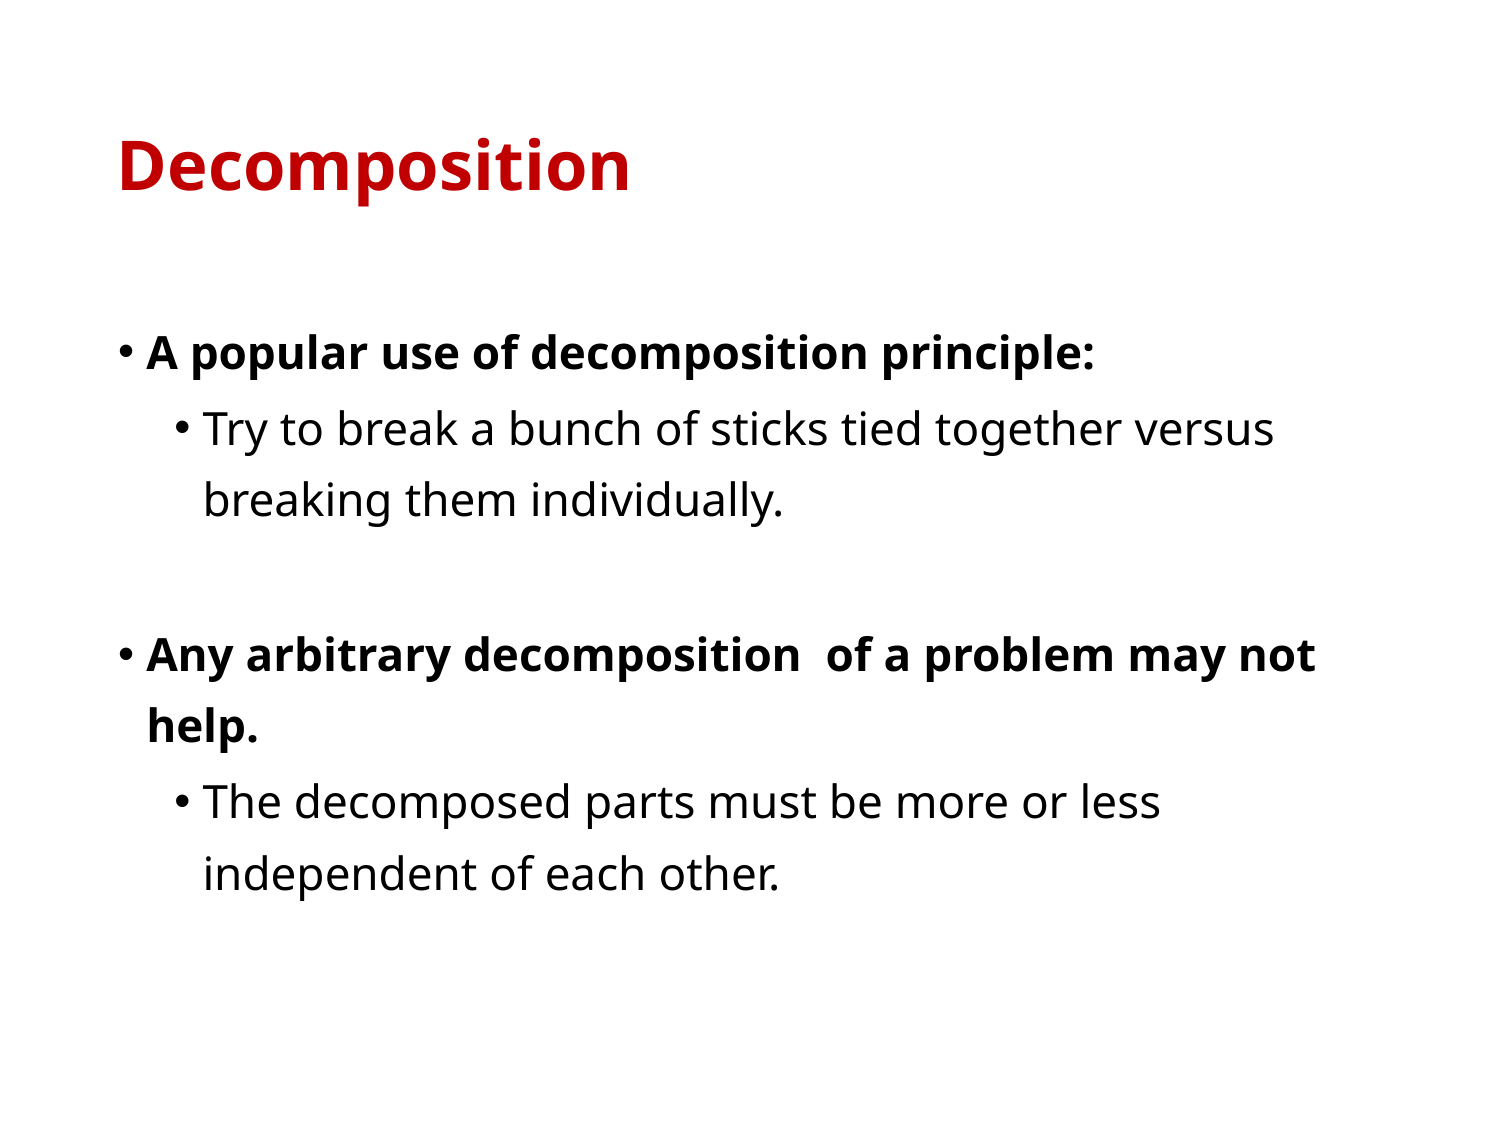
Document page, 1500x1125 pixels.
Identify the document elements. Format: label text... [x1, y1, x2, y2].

title Decomposition [103, 59, 1397, 278]
list A popular use of decomposition principle: Try to break a bunch of sticks tied together versus breaking them individually. Any arbitrary decomposition of a problem may not help. The decomposed parts must be more or less independent of each other. [103, 299, 1397, 1014]
